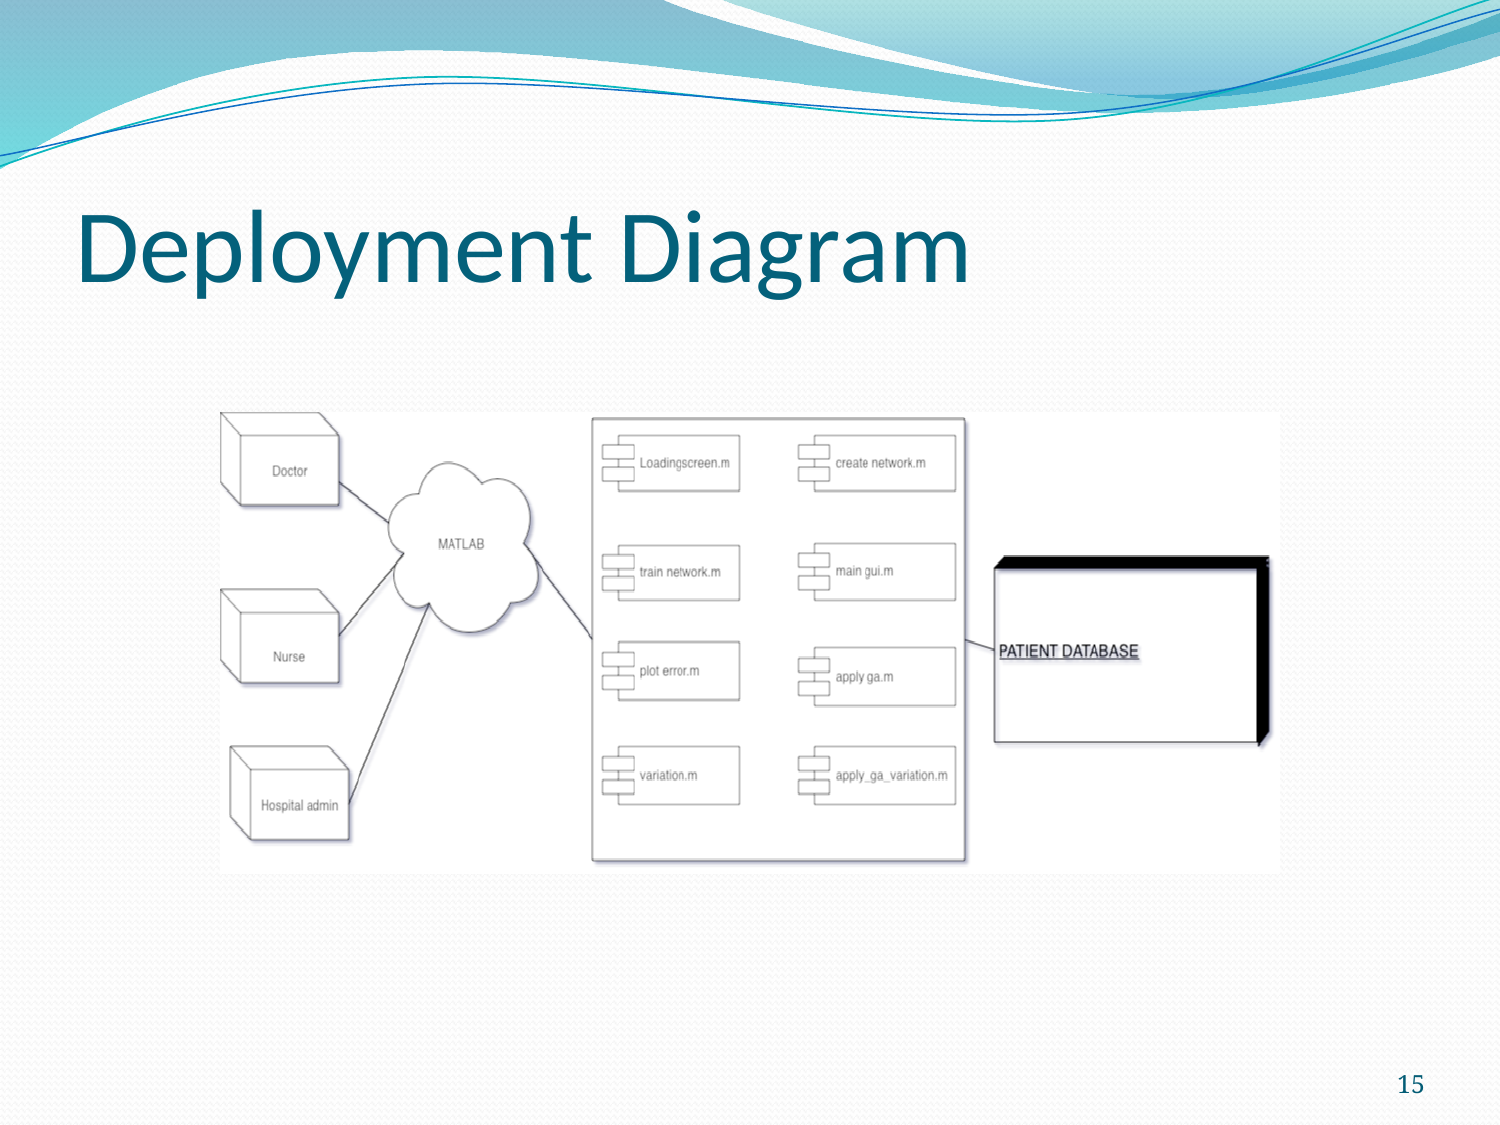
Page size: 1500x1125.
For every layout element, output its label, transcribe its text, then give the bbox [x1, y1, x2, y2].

title Deployment Diagram [75, 115, 1425, 303]
picture [219, 412, 1281, 874]
slide_number 15 [1299, 1042, 1425, 1103]
